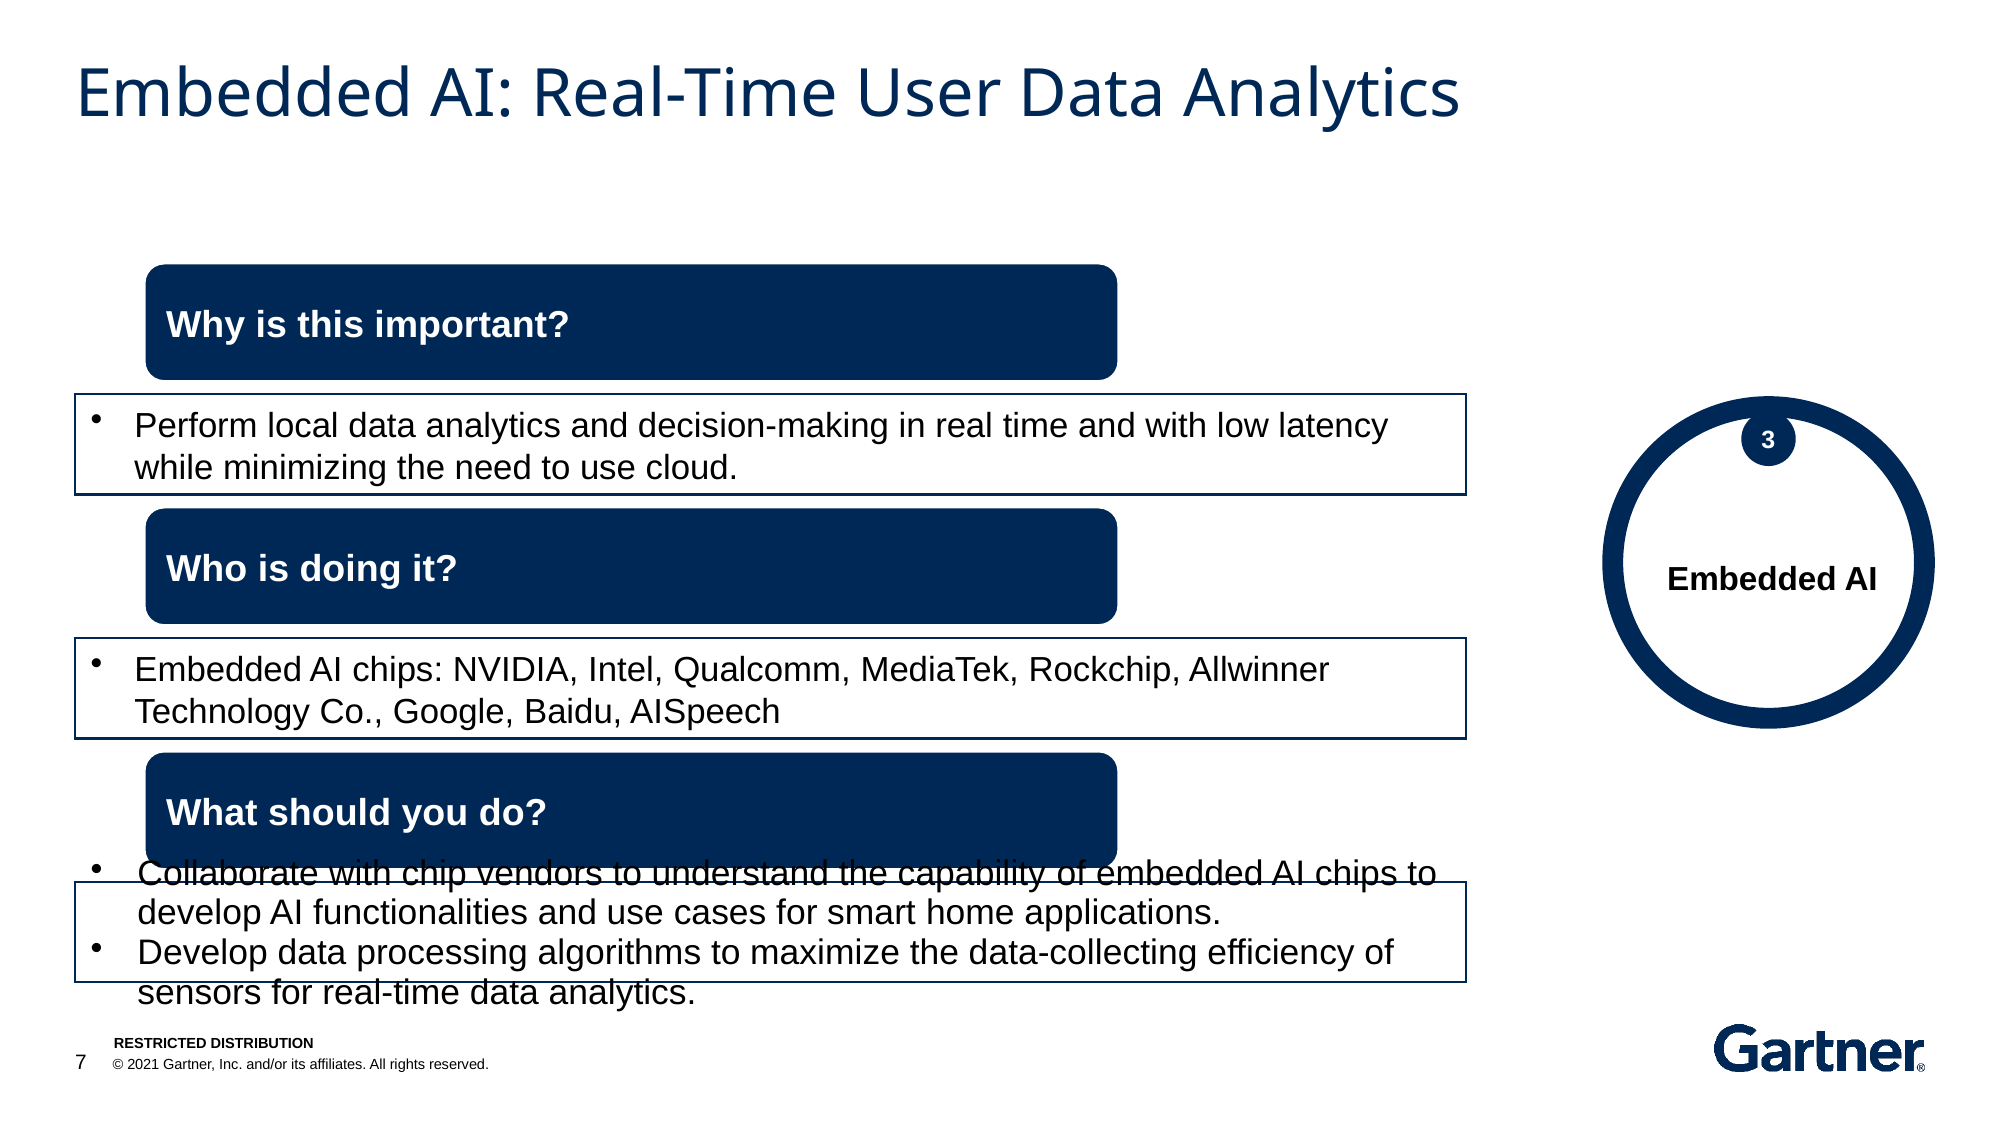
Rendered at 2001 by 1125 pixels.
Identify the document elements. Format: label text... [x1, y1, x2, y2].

picture [1714, 1024, 1925, 1072]
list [74, 250, 1467, 983]
title Embedded AI: Real-Time User Data Analytics [75, 59, 1925, 134]
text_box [1612, 406, 1925, 719]
